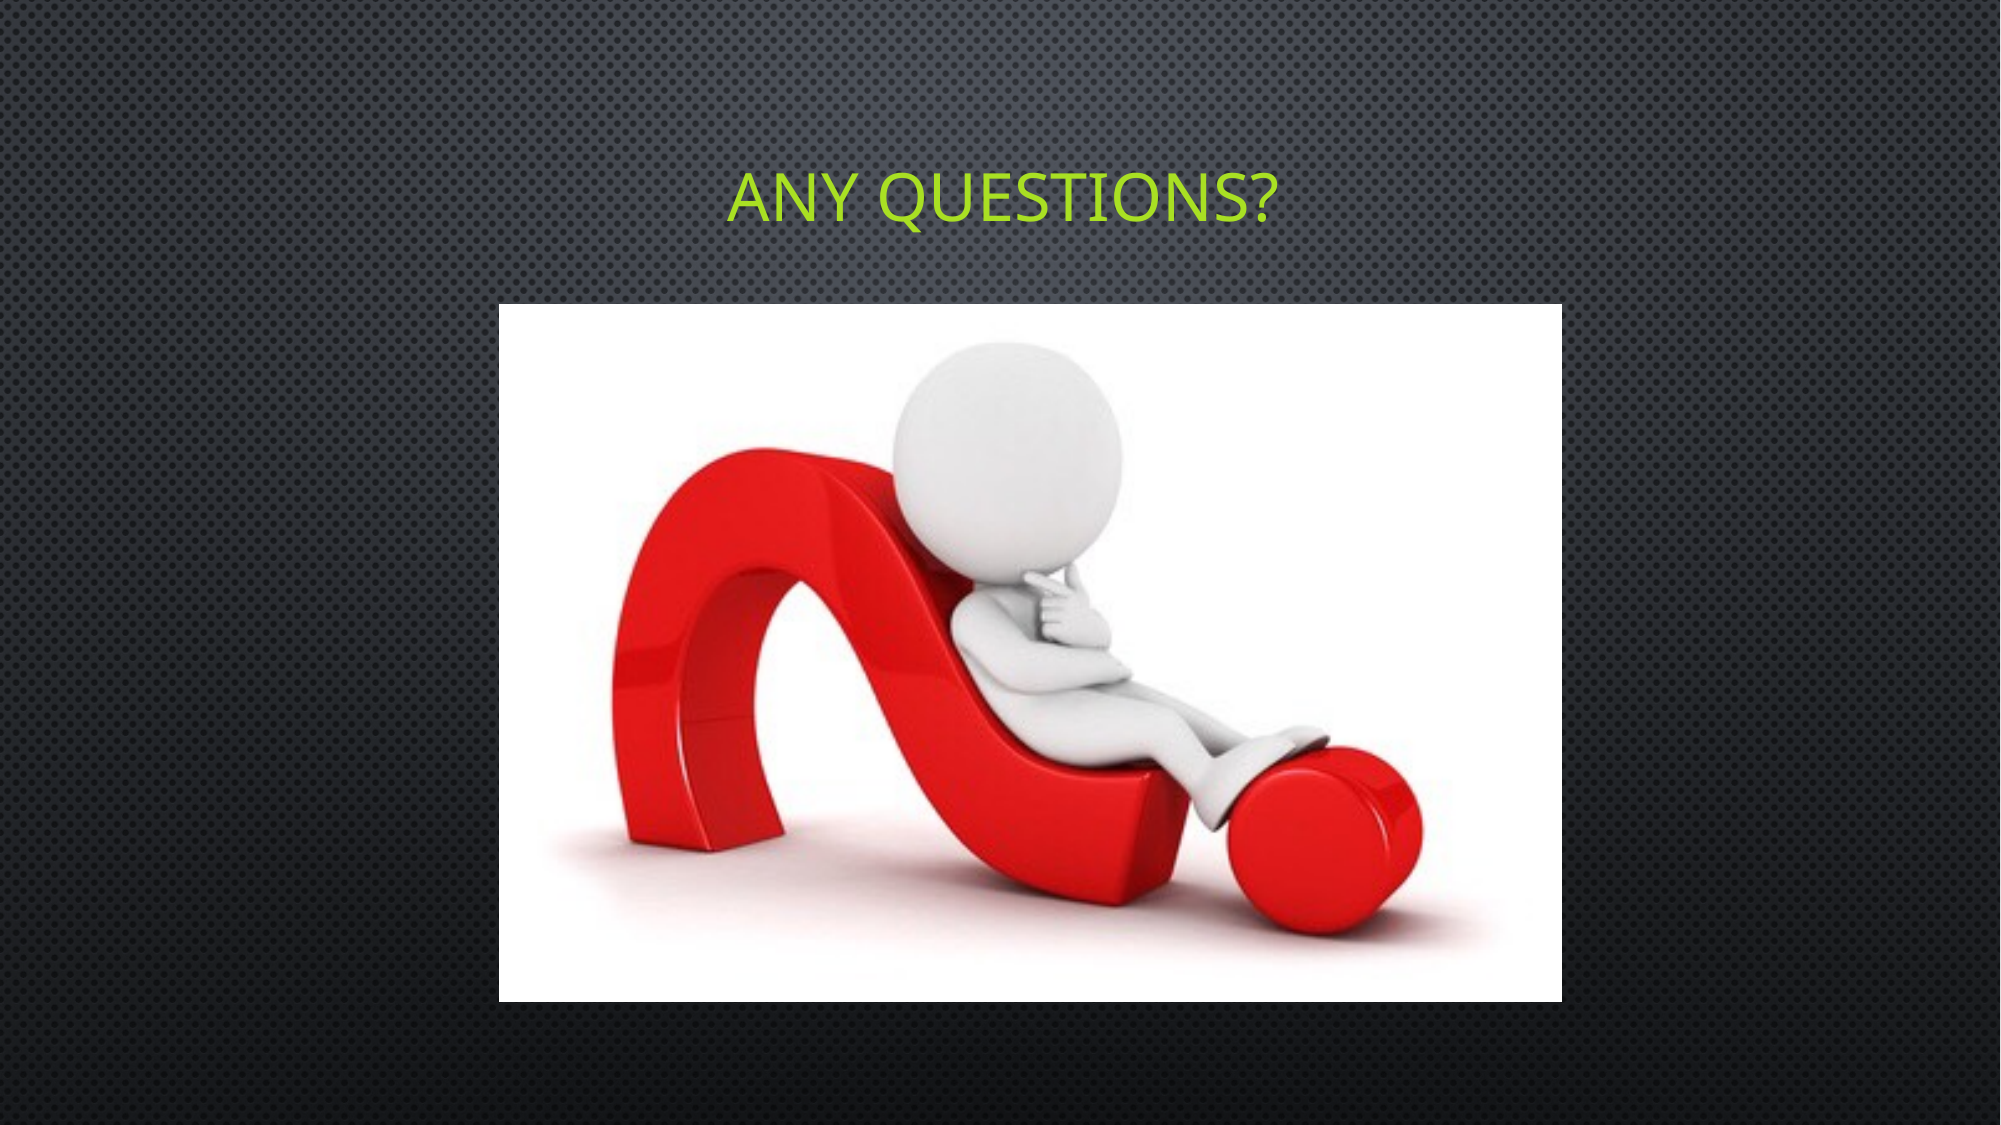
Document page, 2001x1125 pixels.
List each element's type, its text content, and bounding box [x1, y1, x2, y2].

picture [498, 304, 1562, 1003]
title Any Questions? [191, 38, 1817, 351]
